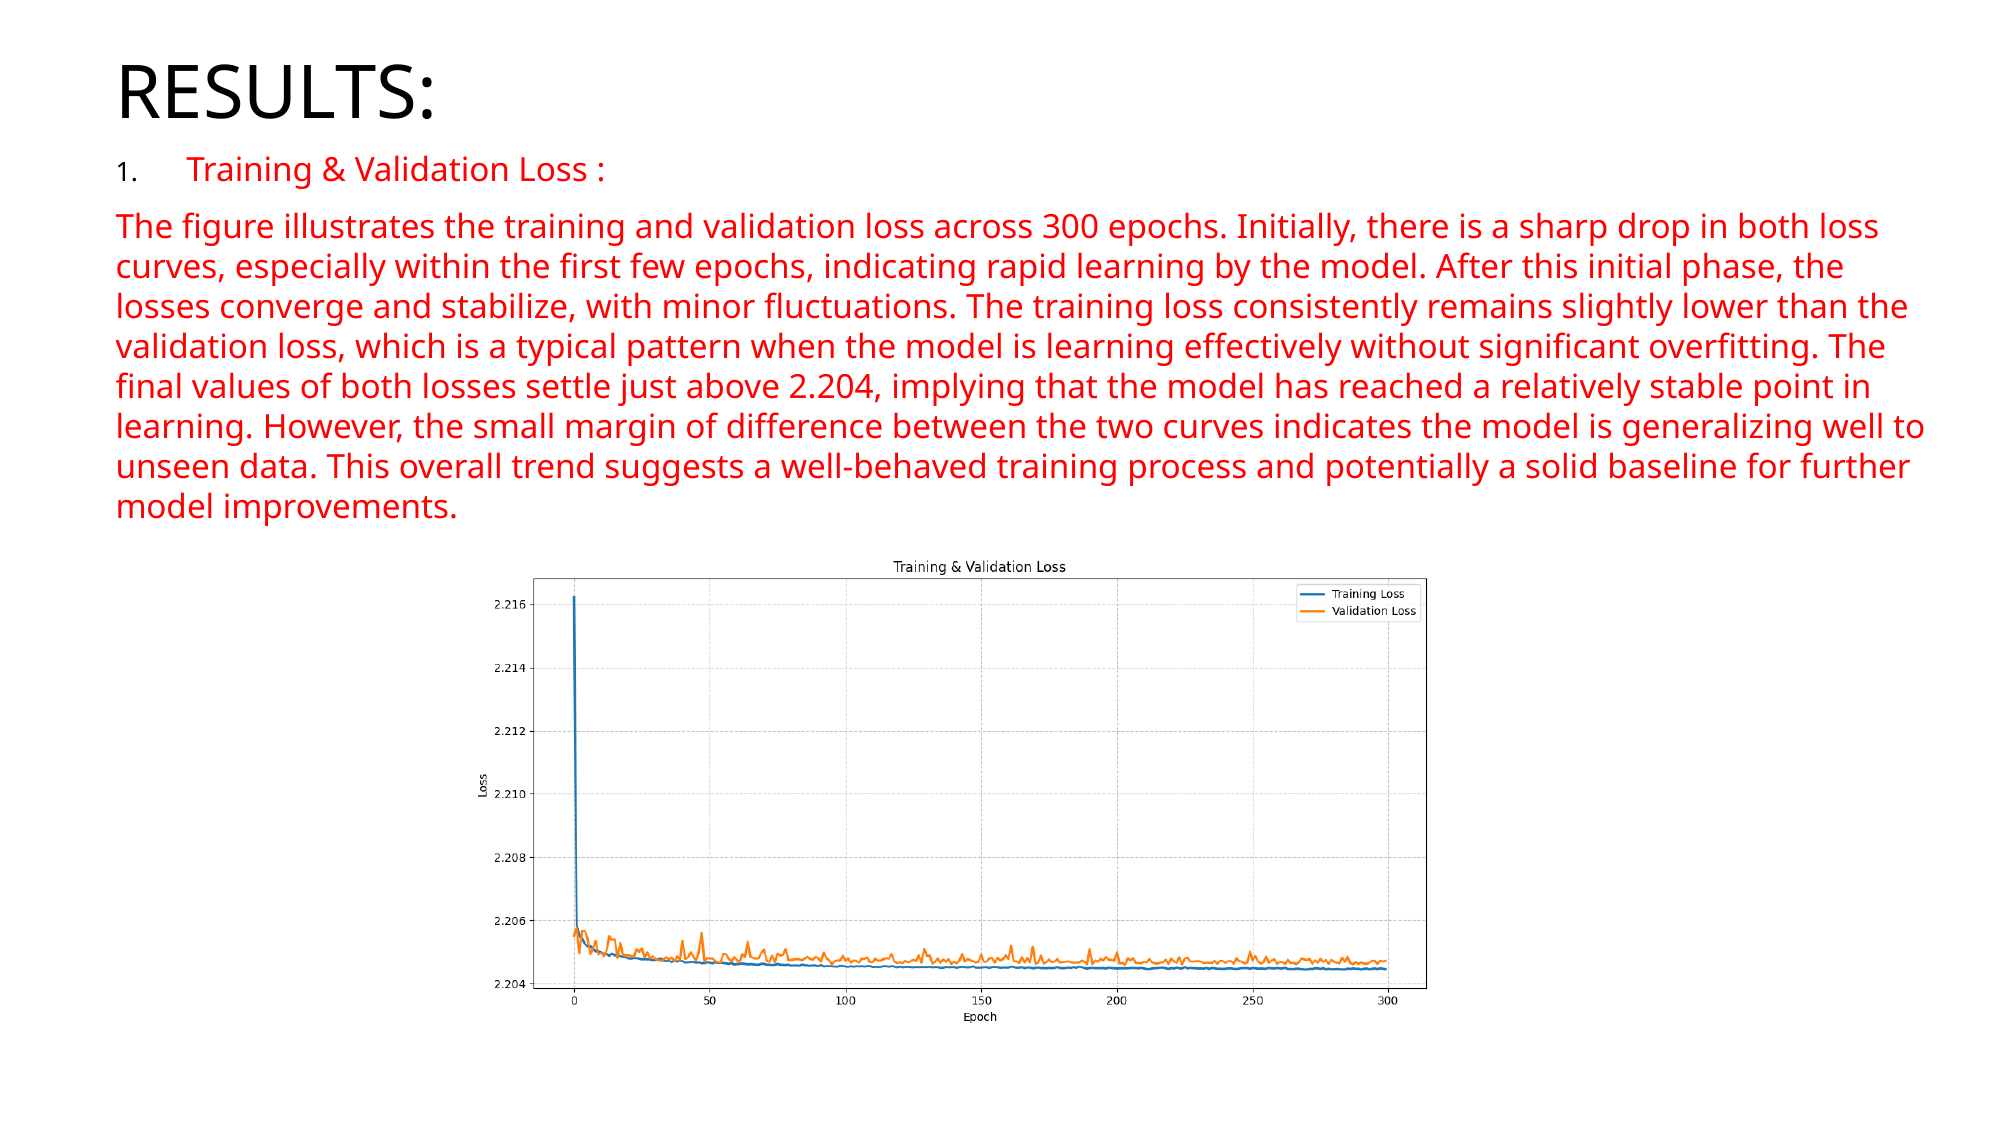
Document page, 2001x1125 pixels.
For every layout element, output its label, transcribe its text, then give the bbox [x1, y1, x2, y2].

text_box [100, 536, 1928, 1090]
text_box Training & Validation Loss : The figure illustrates the training and validation loss across 300 epochs. Initially, there is a sharp drop in both loss curves, especially within the first few epochs, indicating rapid learning by the model. After this initial phase, the losses converge and stabilize, with minor fluctuations. The training loss consistently remains slightly lower than the validation loss, which is a typical pattern when the model is learning effectively without significant overfitting. The final values of both losses settle just above 2.204, implying that the model has reached a relatively stable point in learning. However, the small margin of difference between the two curves indicates the model is generalizing well to unseen data. This overall trend suggests a well-behaved training process and potentially a solid baseline for further model improvements. [100, 140, 1958, 536]
text_box RESULTS: [100, 35, 1056, 140]
picture [465, 548, 1438, 1036]
